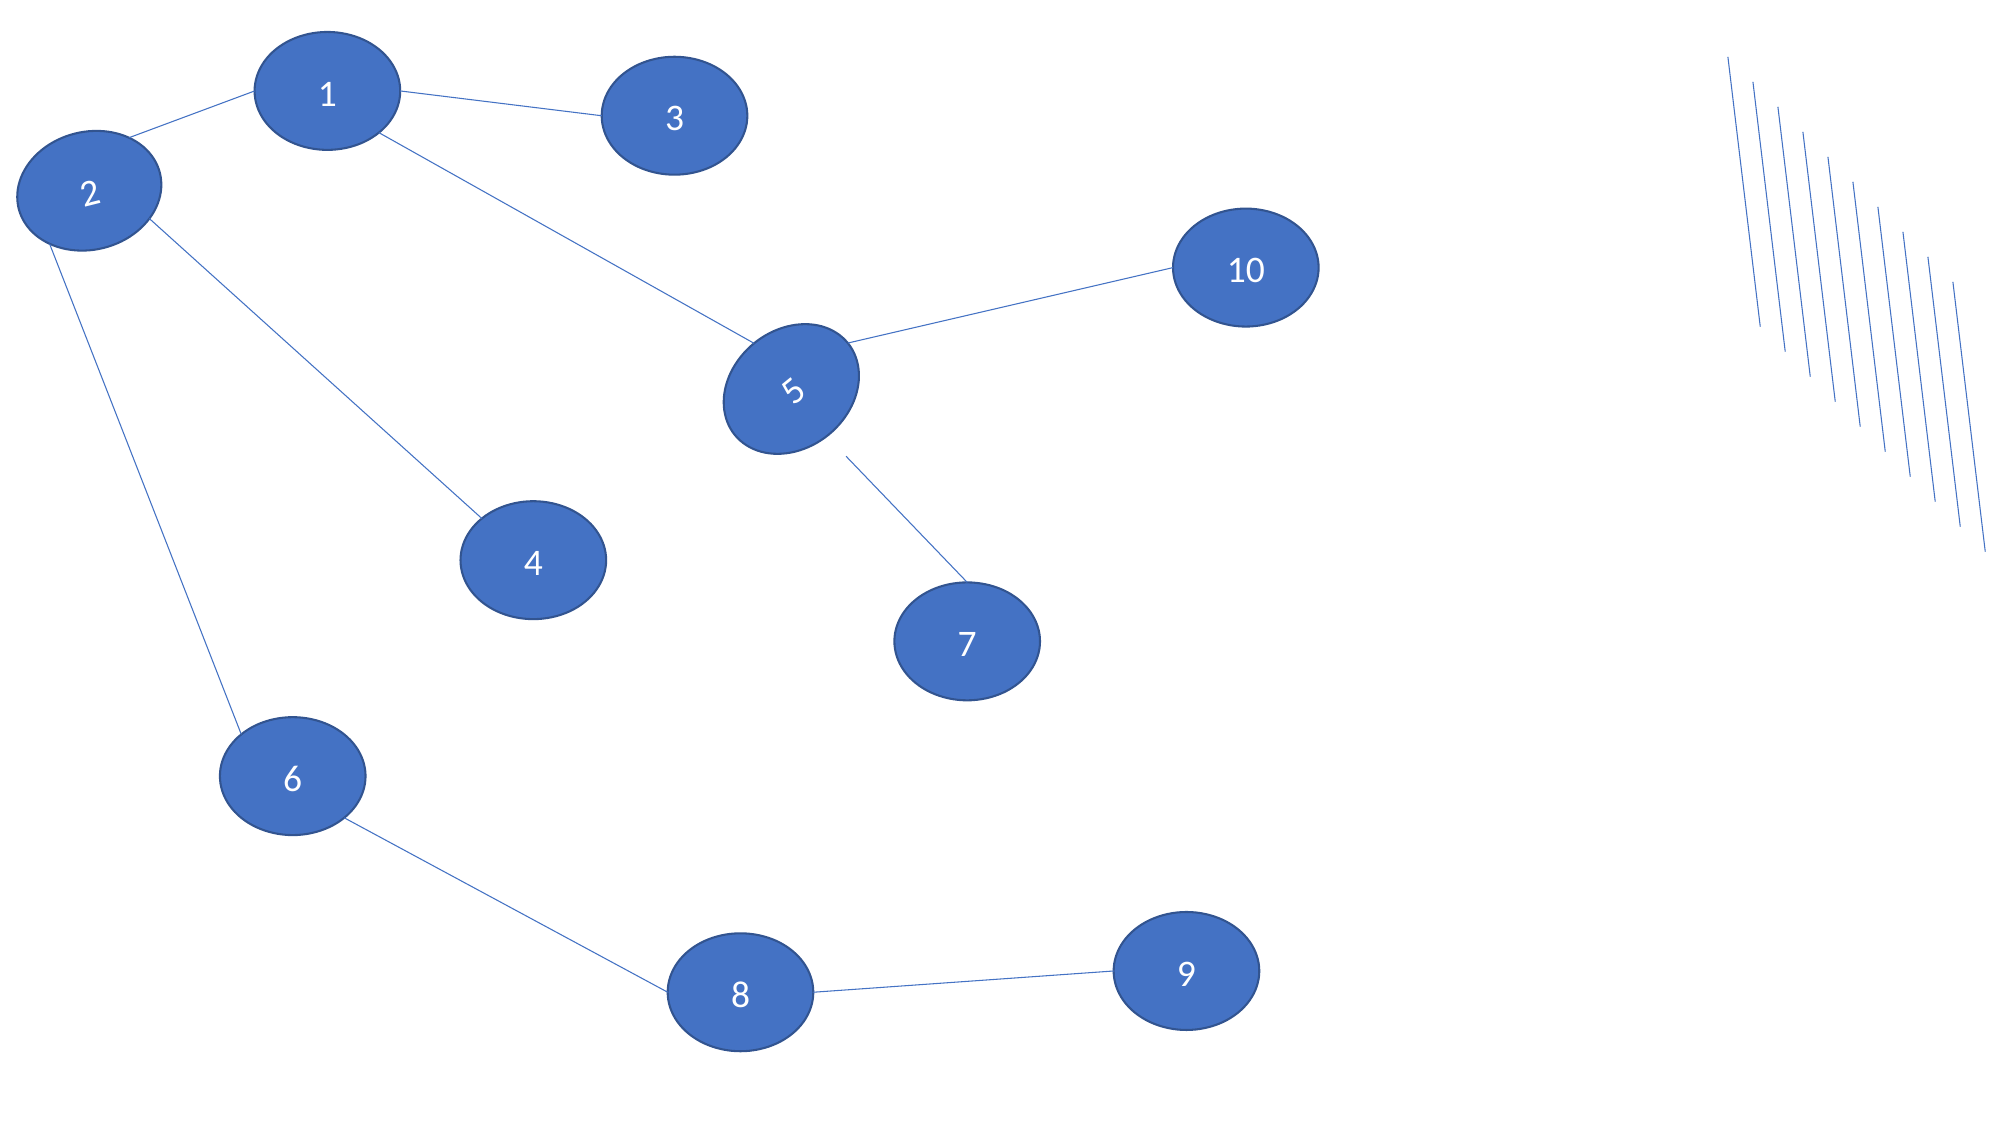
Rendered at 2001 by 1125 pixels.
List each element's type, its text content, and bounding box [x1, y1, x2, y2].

text_box 9 [1112, 910, 1261, 1032]
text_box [378, 132, 754, 344]
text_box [149, 218, 482, 519]
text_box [1777, 106, 1811, 377]
text_box 1 [253, 30, 402, 151]
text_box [49, 243, 242, 735]
text_box 6 [218, 716, 367, 837]
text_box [1852, 181, 1886, 452]
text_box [1927, 256, 1961, 527]
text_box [1952, 281, 1986, 552]
text_box 4 [459, 500, 608, 621]
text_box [400, 90, 602, 116]
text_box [847, 267, 1173, 344]
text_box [828, 434, 968, 583]
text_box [1752, 81, 1786, 352]
text_box 7 [893, 581, 1042, 702]
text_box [129, 90, 255, 138]
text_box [1827, 156, 1861, 427]
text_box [1727, 56, 1761, 327]
text_box 10 [1172, 207, 1320, 328]
text_box 2 [16, 129, 163, 245]
text_box 8 [666, 932, 815, 1053]
text_box 5 [722, 323, 860, 455]
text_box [344, 817, 668, 993]
text_box 3 [600, 55, 749, 132]
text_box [1802, 131, 1836, 402]
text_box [813, 970, 1114, 993]
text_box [1902, 231, 1936, 502]
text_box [1877, 206, 1911, 477]
